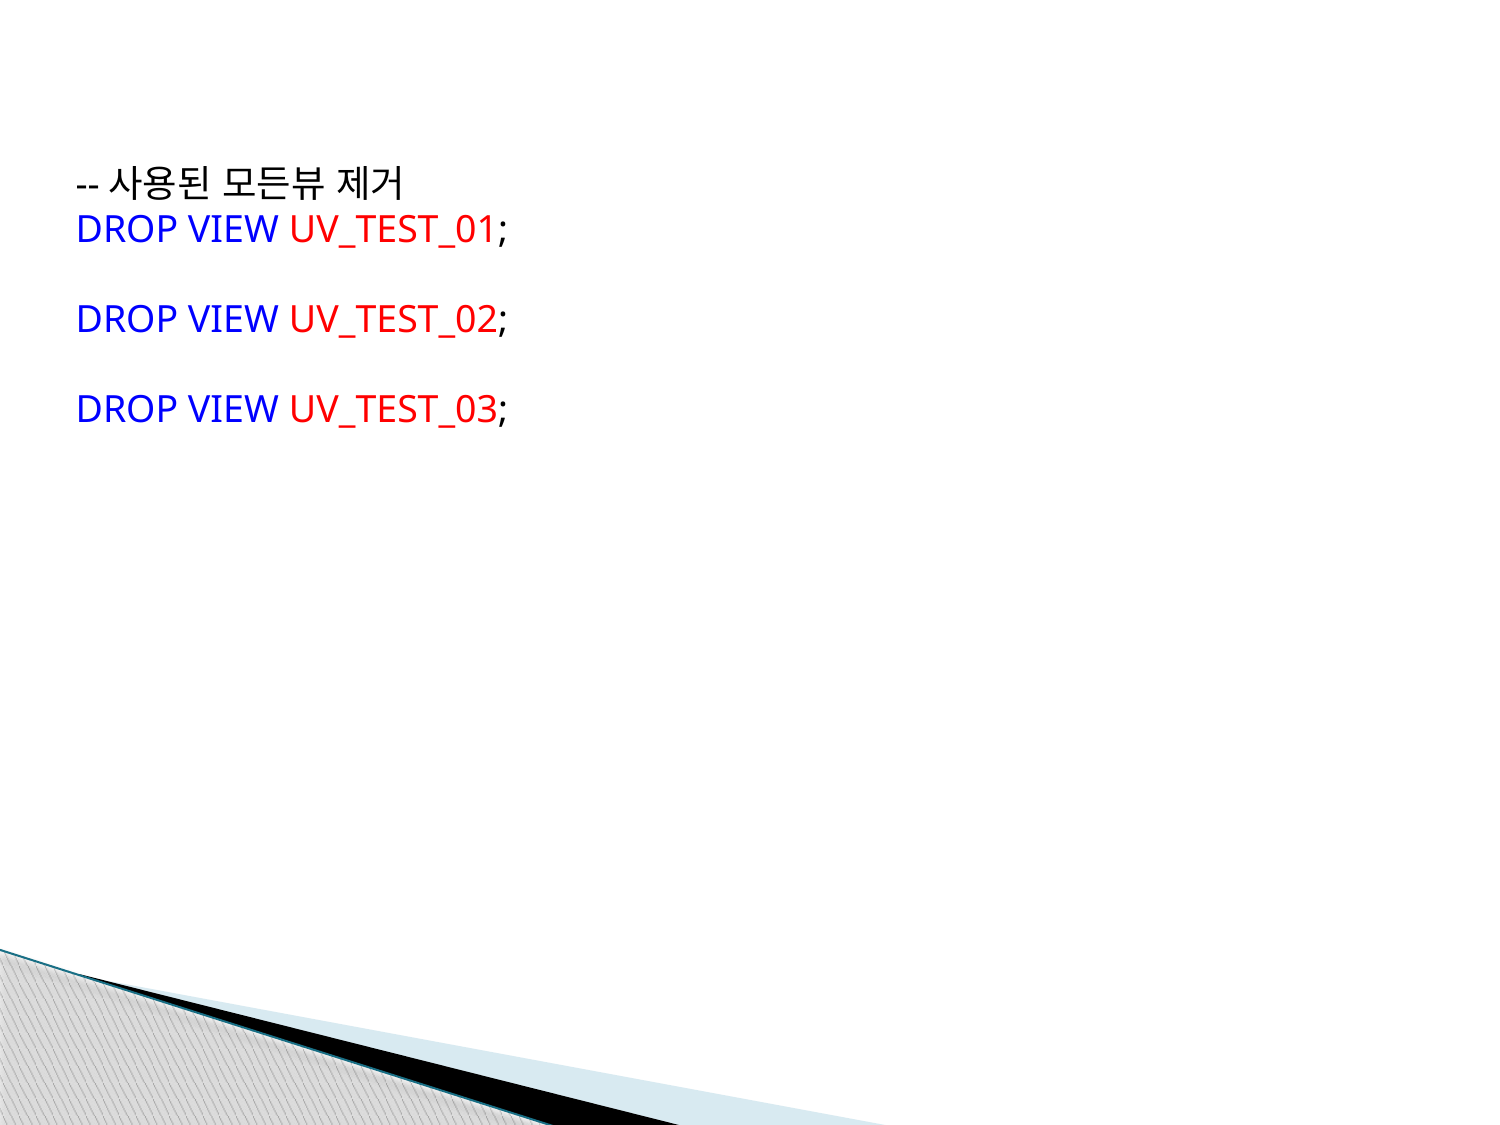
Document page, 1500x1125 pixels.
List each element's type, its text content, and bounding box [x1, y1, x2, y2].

text_box --사용된 모든뷰 제거 DROP VIEW UV_TEST_01; DROP VIEW UV_TEST_02; DROP VIEW UV_TEST_03; [60, 62, 1439, 1063]
